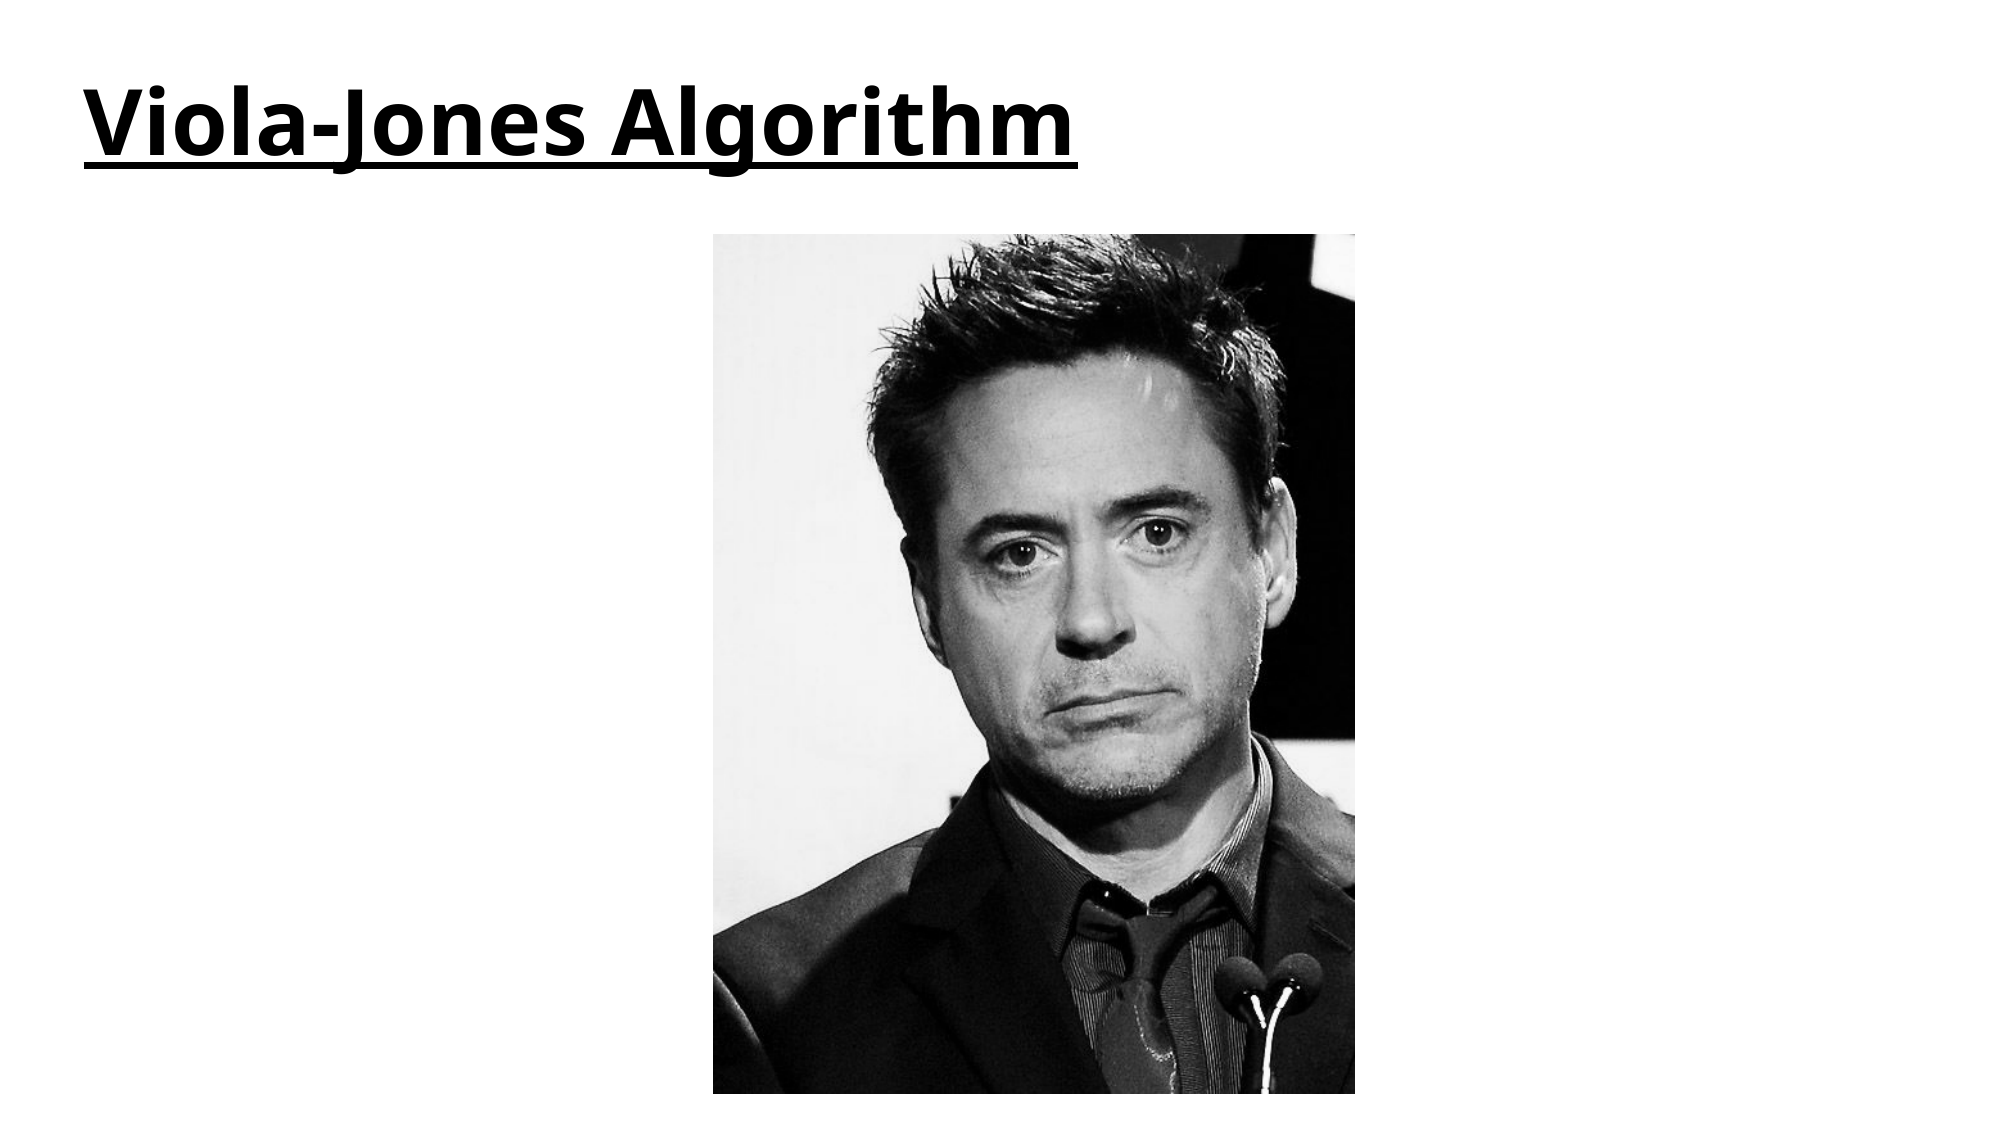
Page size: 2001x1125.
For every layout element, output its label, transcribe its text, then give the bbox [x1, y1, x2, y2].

title Viola-Jones Algorithm [68, 16, 1794, 235]
picture [713, 234, 1355, 1094]
